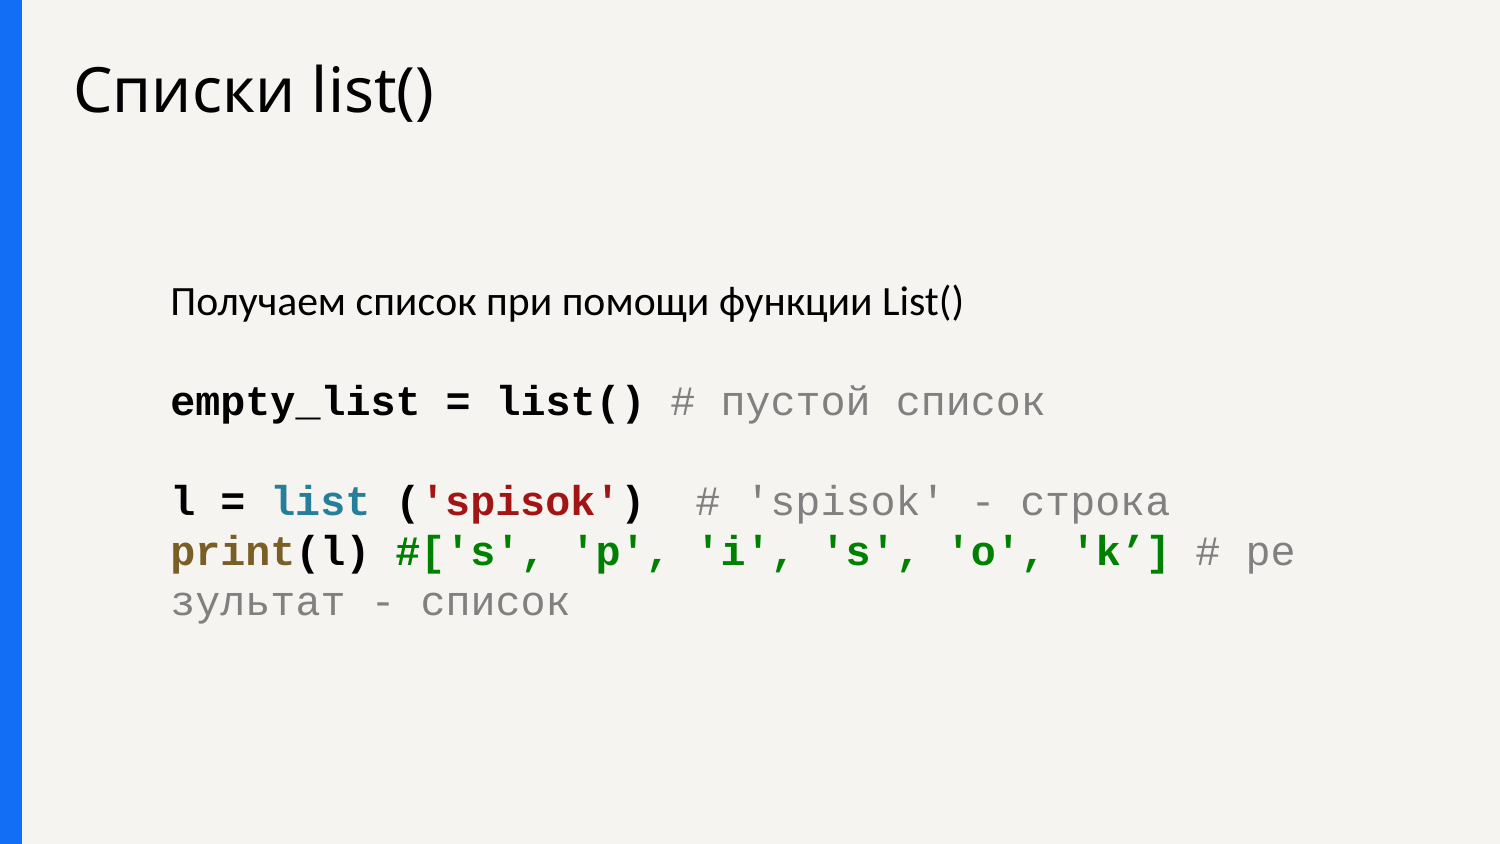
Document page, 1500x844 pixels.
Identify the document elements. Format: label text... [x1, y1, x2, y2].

text_box [0, 0, 22, 844]
title Списки list() [58, 34, 1324, 188]
text_box Получаем список при помощи функции List() empty_list = list() # пустой список l = list ('spisok') # 'spisok' - строка print(l) #['s', 'p', 'i', 's', 'o', 'k’] # результат - список [155, 216, 1324, 682]
